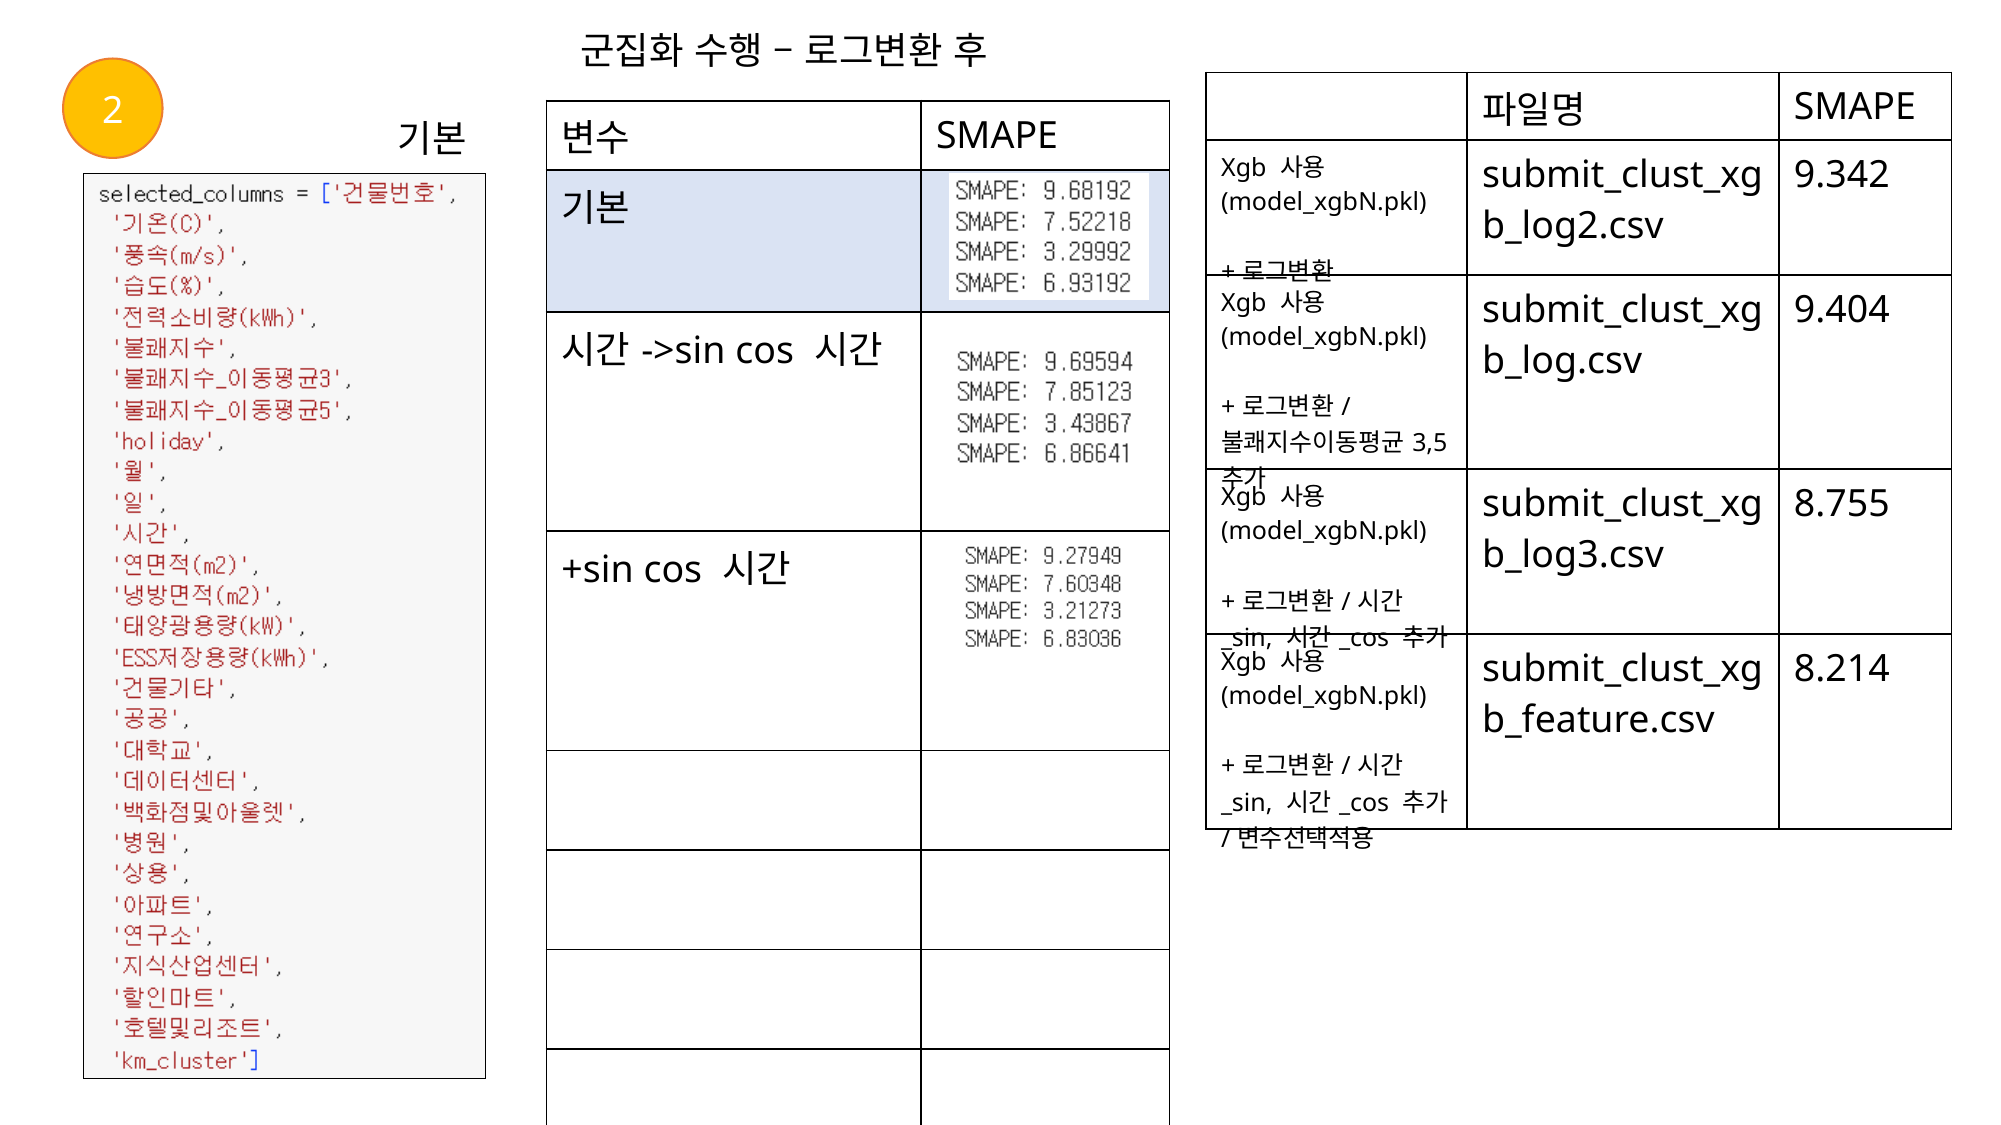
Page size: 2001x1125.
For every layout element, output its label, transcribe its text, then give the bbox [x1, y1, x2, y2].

text_box 2 [62, 57, 164, 159]
table_cell submit_clust_xgb_log.csv [1468, 276, 1778, 468]
text_box 기본 [382, 108, 482, 168]
table_cell +sin cos 시간 [547, 532, 920, 750]
table_header 변수 [547, 102, 920, 169]
table_header 파일명 [1468, 73, 1778, 139]
table_cell Xgb 사용 (model_xgbN.pkl) +로그변환 [1207, 141, 1466, 274]
table_cell [547, 851, 920, 949]
table_cell [922, 532, 1169, 750]
picture [83, 173, 486, 1079]
table_header SMAPE [1780, 73, 1951, 139]
picture [949, 173, 1149, 300]
table_cell [547, 950, 920, 1048]
table_cell [547, 1050, 920, 1125]
picture [949, 333, 1145, 480]
table_cell 9.342 [1780, 141, 1951, 274]
table_cell [922, 313, 1169, 530]
table_cell 8.755 [1780, 470, 1951, 633]
table_cell [922, 950, 1169, 1048]
table_cell submit_clust_xgb_log2.csv [1468, 141, 1778, 274]
table_cell Xgb 사용 (model_xgbN.pkl) +로그변환/시간_sin, 시간_cos 추가/변수선택적용 [1207, 635, 1466, 828]
table_cell [922, 851, 1169, 949]
table_header SMAPE [922, 102, 1169, 169]
table_cell 9.404 [1780, 276, 1951, 468]
table_cell [922, 1050, 1169, 1125]
table_cell [922, 751, 1169, 849]
table_cell 8.214 [1780, 635, 1951, 828]
table_cell submit_clust_xgb_log3.csv [1468, 470, 1778, 633]
table_cell submit_clust_xgb_feature.csv [1468, 635, 1778, 828]
table_cell [922, 171, 1169, 311]
table_cell 시간->sin cos 시간 [547, 313, 920, 530]
table_cell 기본 [547, 171, 920, 311]
table_cell [547, 751, 920, 849]
text_box 군집화 수행 – 로그변환 후 [565, 19, 1003, 80]
table_header [1207, 73, 1466, 139]
table_cell Xgb 사용 (model_xgbN.pkl) +로그변환/시간_sin, 시간_cos 추가 [1207, 470, 1466, 633]
table_cell Xgb 사용 (model_xgbN.pkl) +로그변환/불쾌지수이동평균3,5 추가 [1207, 276, 1466, 468]
picture [955, 533, 1133, 661]
